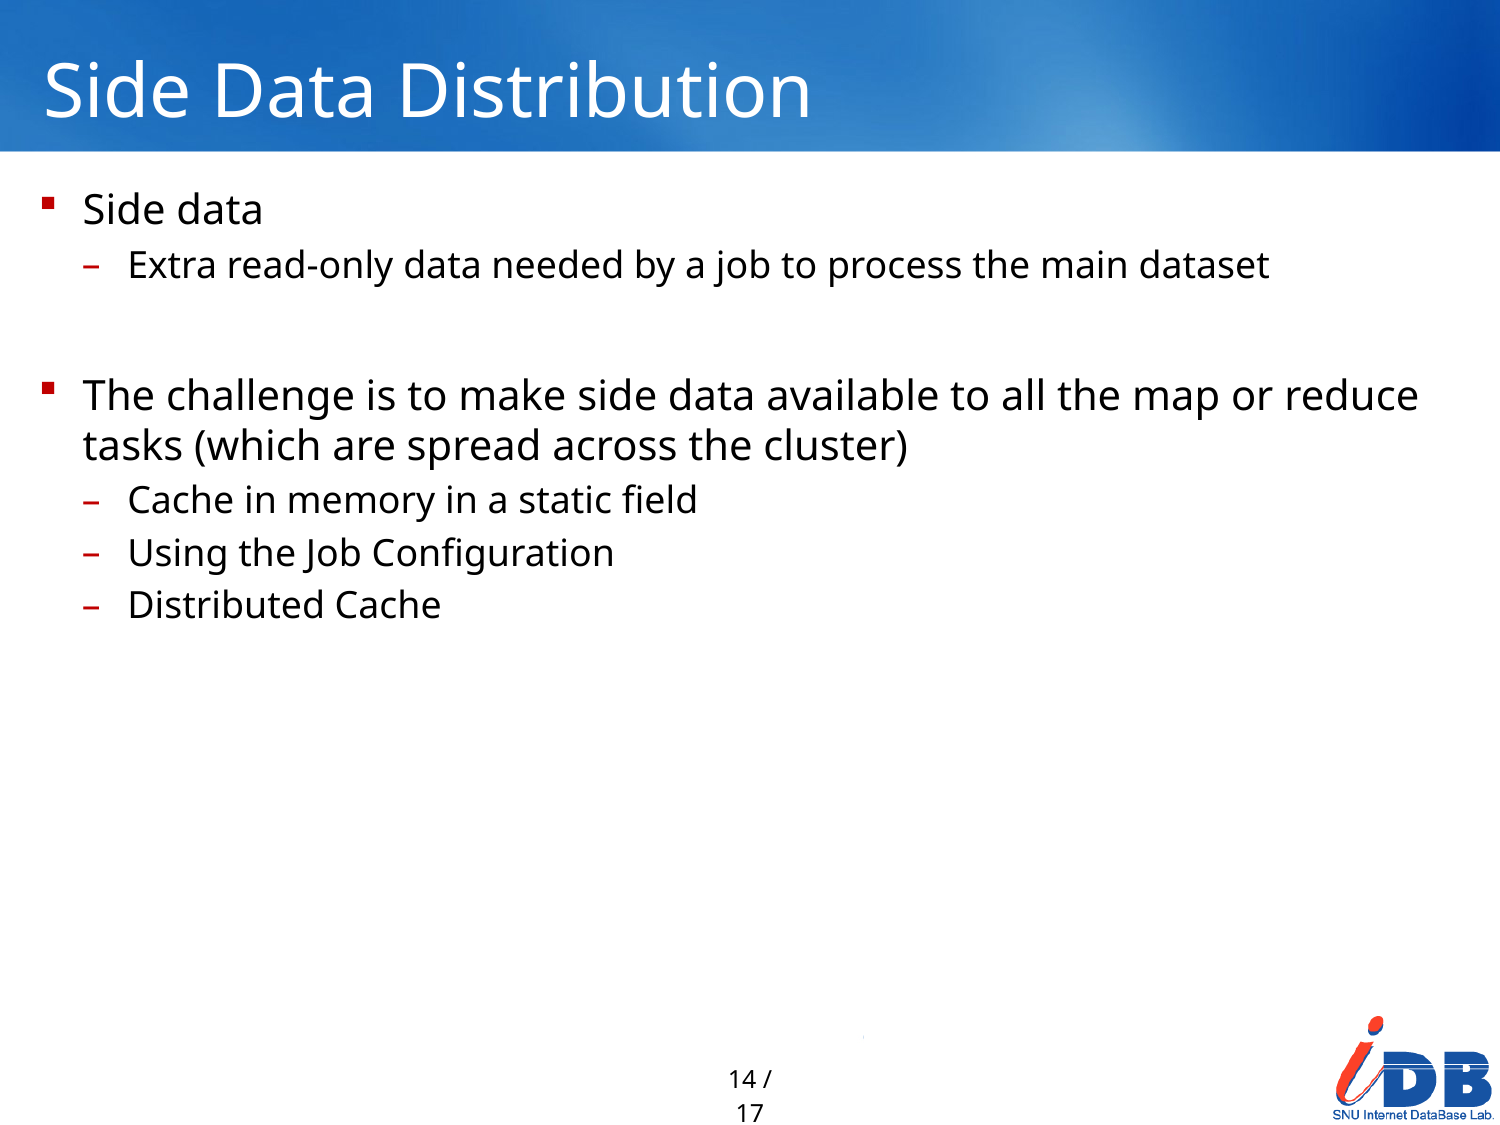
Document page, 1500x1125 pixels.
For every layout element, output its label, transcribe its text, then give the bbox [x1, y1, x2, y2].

slide_number 14 / 17 [697, 1078, 803, 1114]
title Side Data Distribution [28, 23, 1472, 153]
picture [0, 0, 1500, 1125]
list Side data Extra read-only data needed by a job to process the main dataset The challenge is to make side data available to all the map or reduce tasks (which are spread across the cluster) Cache in memory in a static field Using the Job Configuration Distributed Cache [23, 175, 1477, 1102]
